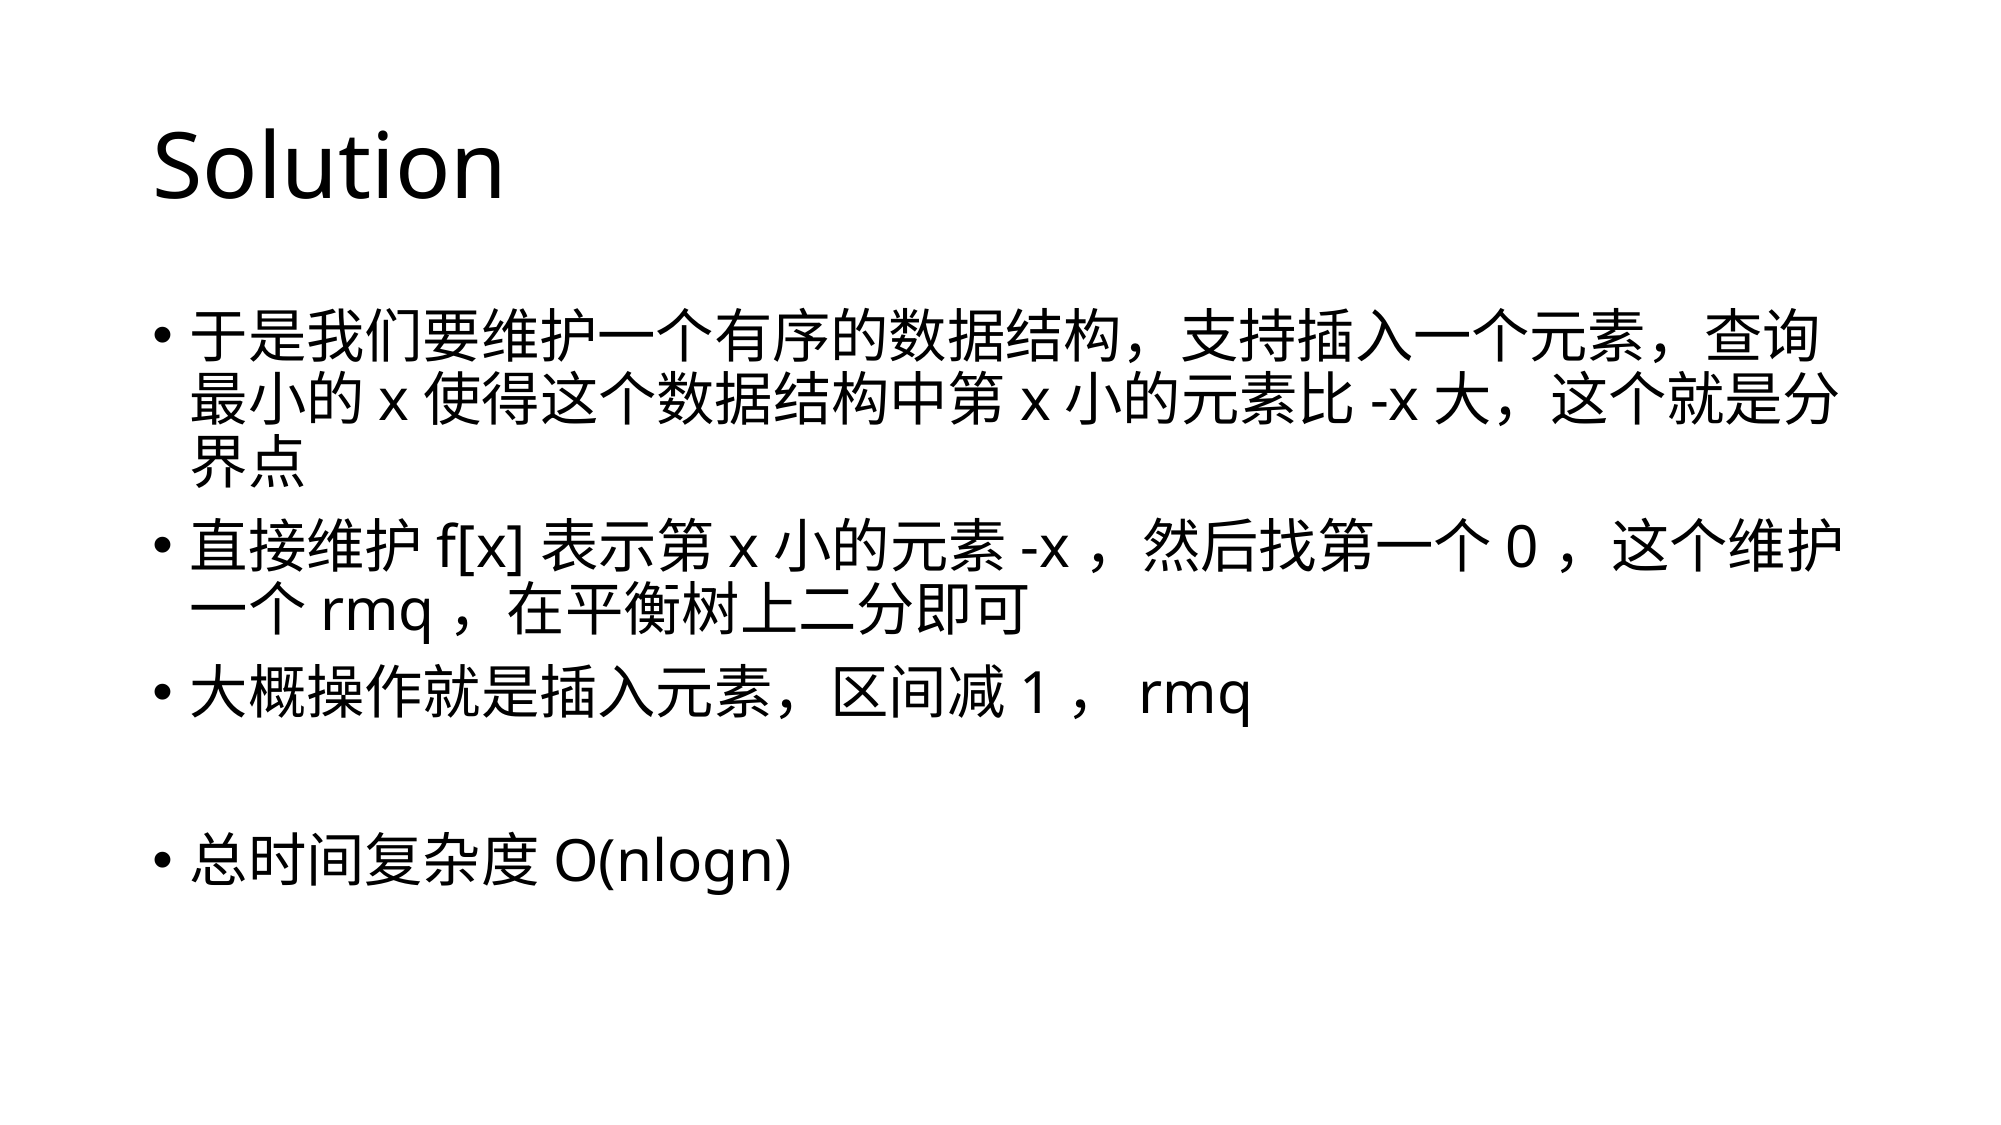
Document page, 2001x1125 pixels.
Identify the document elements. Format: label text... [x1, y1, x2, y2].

list 于是我们要维护一个有序的数据结构，支持插入一个元素，查询最小的x使得这个数据结构中第x小的元素比-x大，这个就是分界点 直接维护f[x]表示第x小的元素-x，然后找第一个0，这个维护一个rmq，在平衡树上二分即可 大概操作就是插入元素，区间减1，rmq 总时间复杂度O(nlogn) [137, 299, 1863, 1014]
title Solution [137, 59, 1863, 278]
